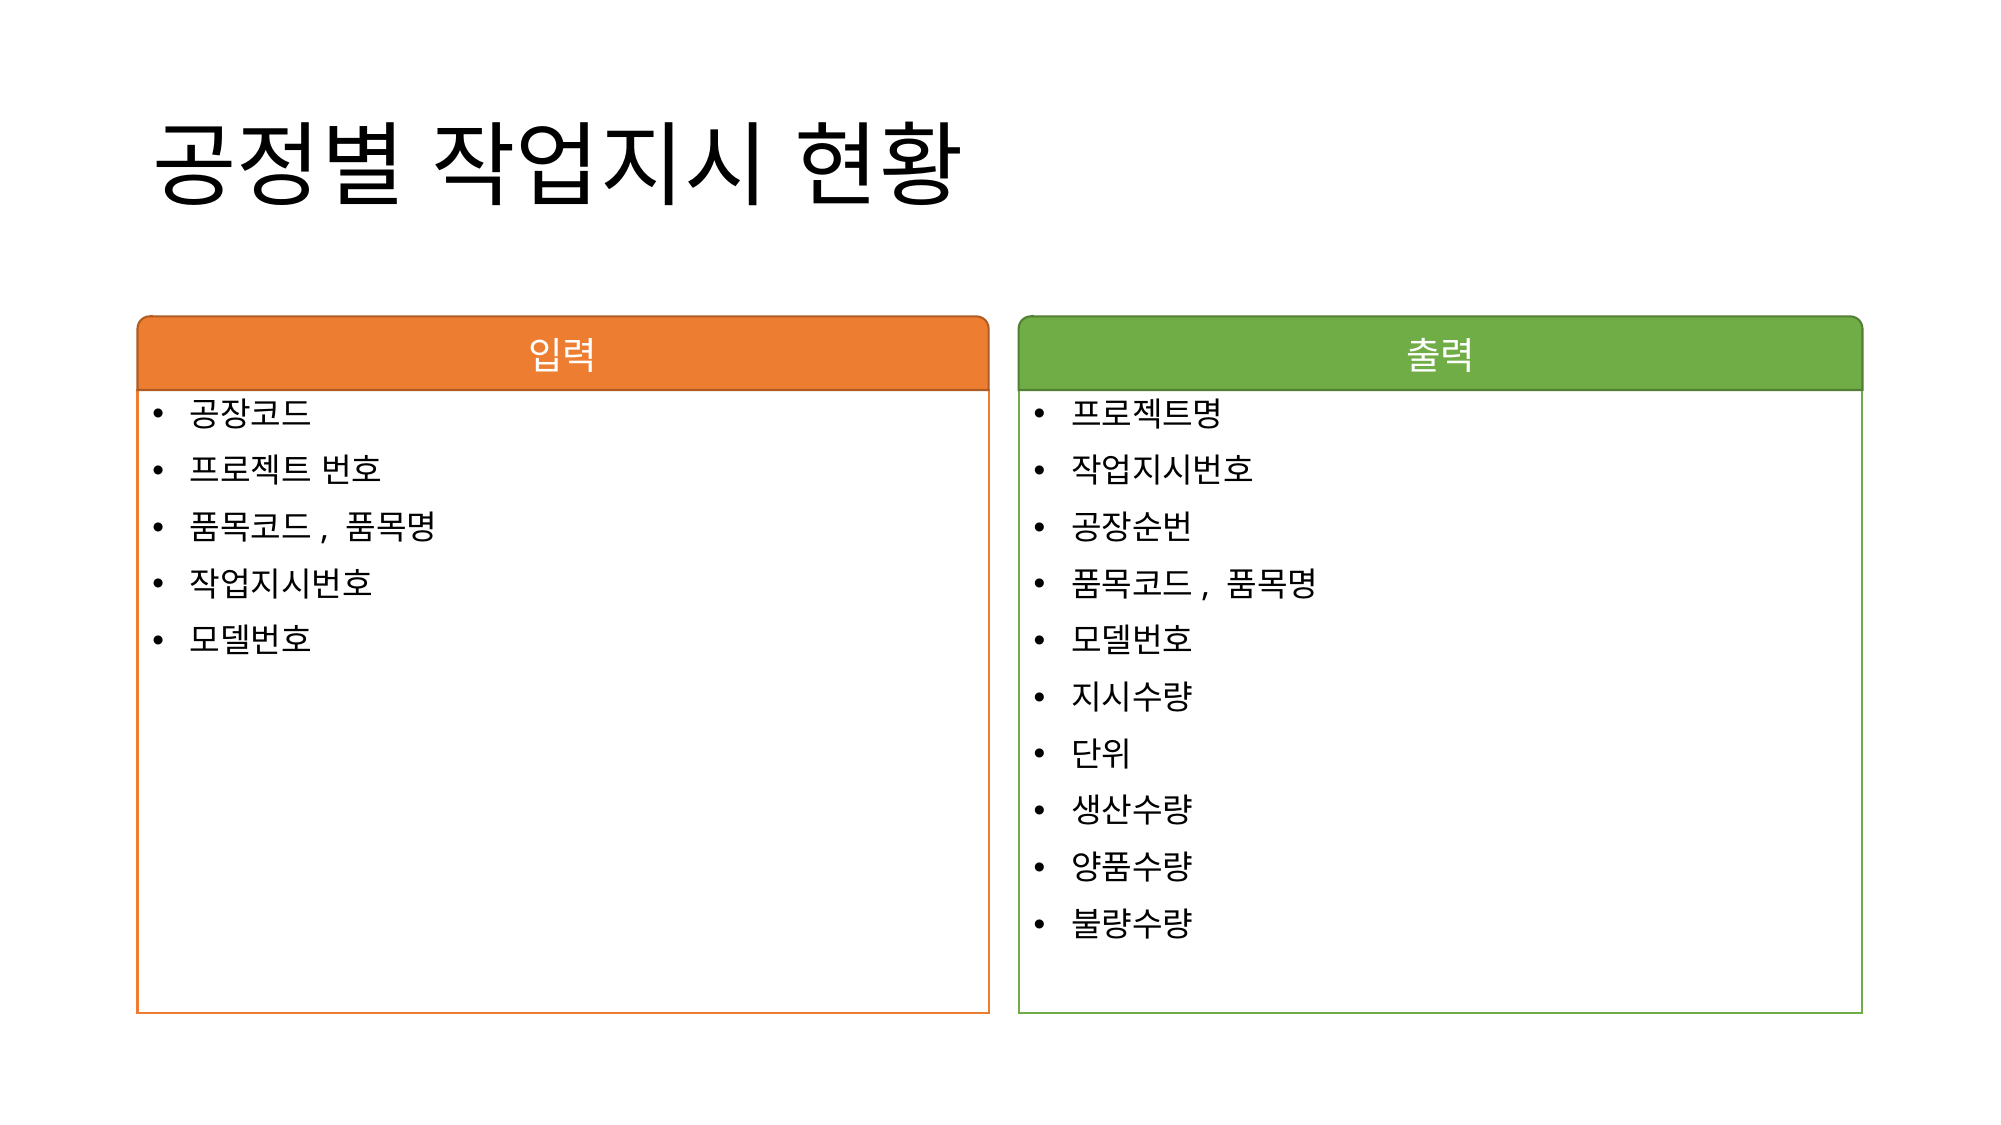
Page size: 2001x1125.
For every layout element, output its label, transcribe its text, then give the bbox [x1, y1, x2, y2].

text_box 출력 [1017, 314, 1864, 392]
text_box 입력 [136, 314, 990, 392]
title 공정별 작업지시 현황 [137, 59, 1863, 278]
text_box 프로젝트명 작업지시번호 공장순번 품목코드, 품목명 모델번호 지시수량 단위 생산수량 양품수량 불량수량 [1018, 392, 1863, 1014]
list 공장코드 프로젝트 번호 품목코드, 품목명 작업지시번호 모델번호 [136, 392, 990, 1014]
